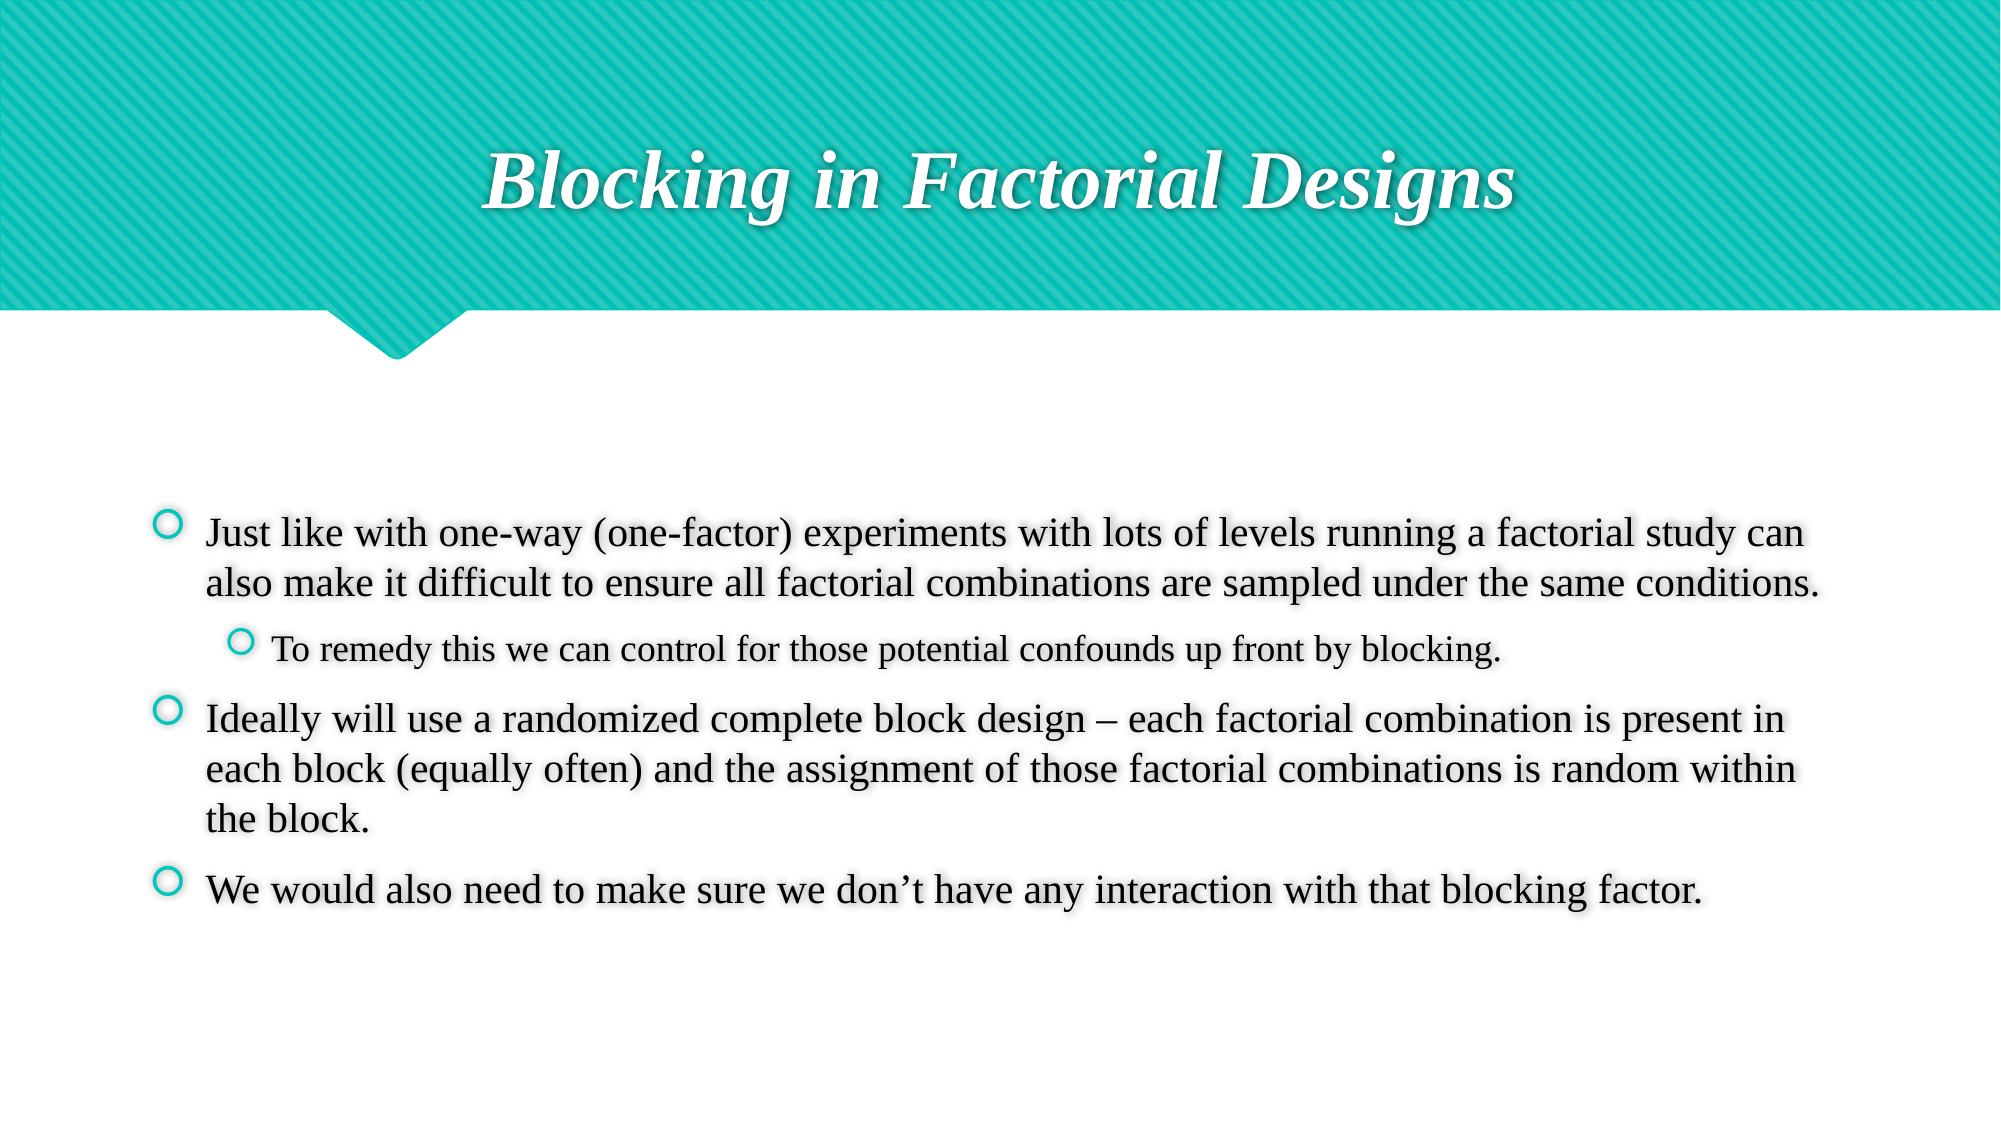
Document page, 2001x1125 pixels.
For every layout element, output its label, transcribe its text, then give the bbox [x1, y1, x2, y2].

title Blocking in Factorial Designs [132, 73, 1868, 233]
list Just like with one-way (one-factor) experiments with lots of levels running a factorial study can also make it difficult to ensure all factorial combinations are sampled under the same conditions. To remedy this we can control for those potential confounds up front by blocking. Ideally will use a randomized complete block design – each factorial combination is present in each block (equally often) and the assignment of those factorial combinations is random within the block. We would also need to make sure we don’t have any interaction with that blocking factor. [134, 364, 1866, 1052]
